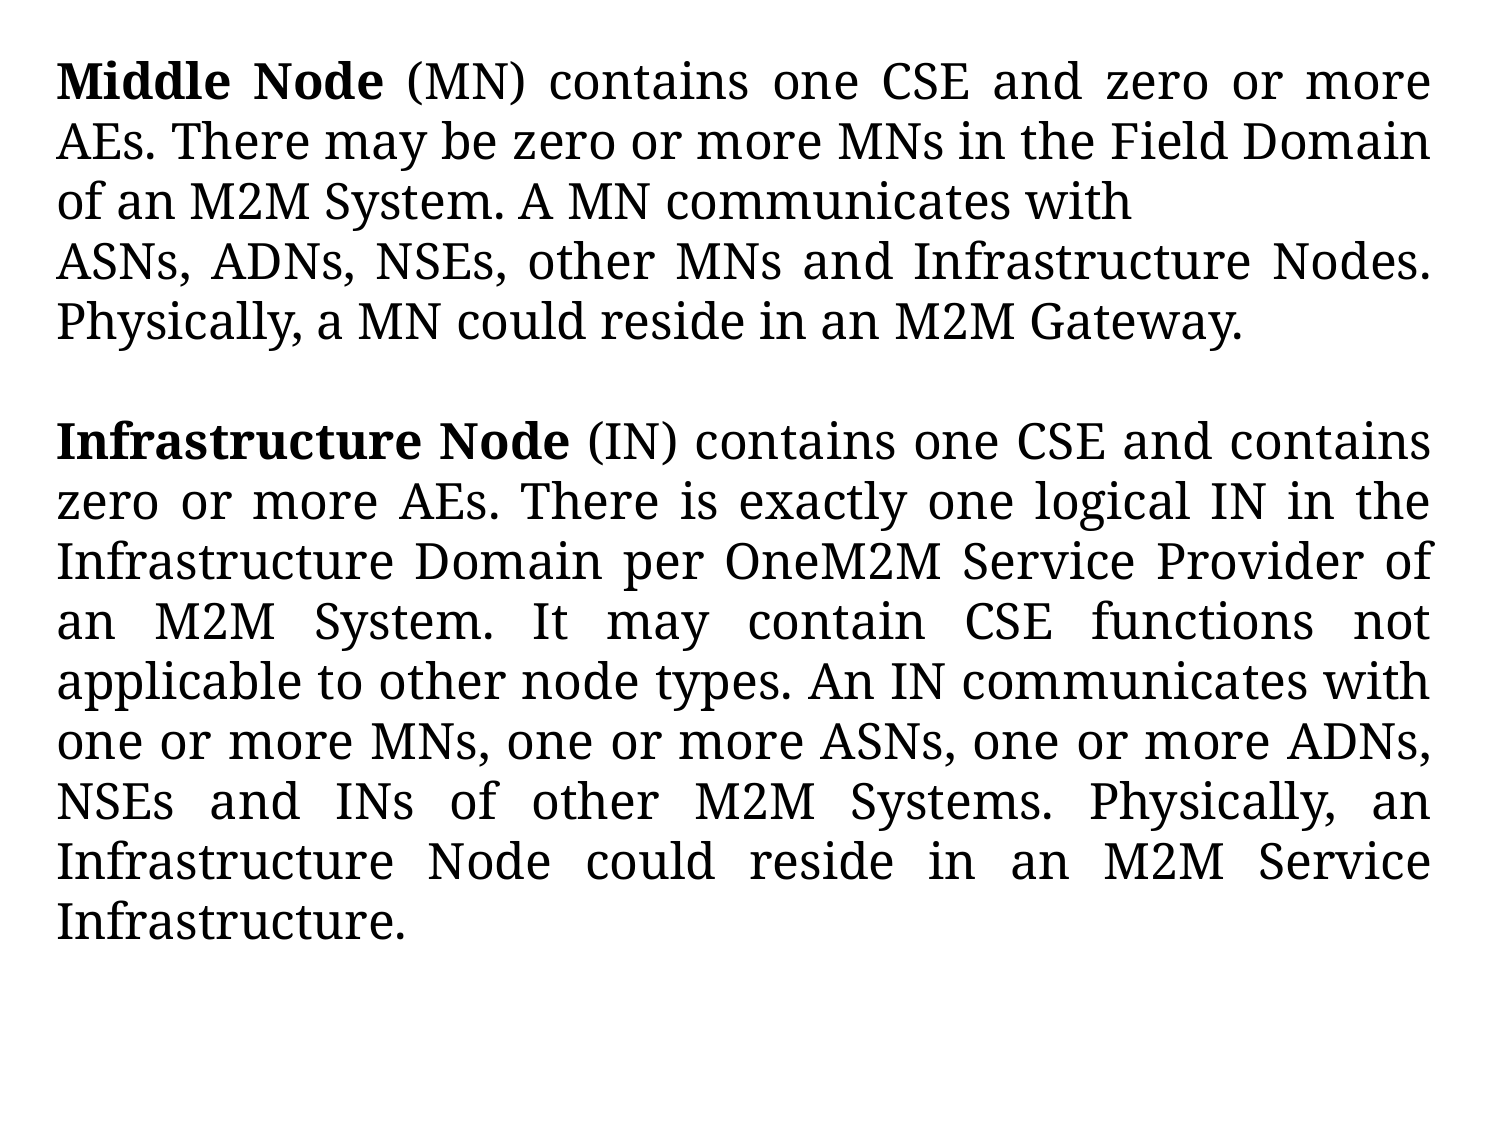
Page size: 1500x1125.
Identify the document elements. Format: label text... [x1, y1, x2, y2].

text_box Middle Node (MN) contains one CSE and zero or more AEs. There may be zero or more MNs in the Field Domain of an M2M System. A MN communicates with ASNs, ADNs, NSEs, other MNs and Infrastructure Nodes. Physically, a MN could reside in an M2M Gateway. Infrastructure Node (IN) contains one CSE and contains zero or more AEs. There is exactly one logical IN in the Infrastructure Domain per OneM2M Service Provider of an M2M System. It may contain CSE functions not applicable to other node types. An IN communicates with one or more MNs, one or more ASNs, one or more ADNs, NSEs and INs of other M2M Systems. Physically, an Infrastructure Node could reside in an M2M Service Infrastructure. [41, 42, 1447, 958]
